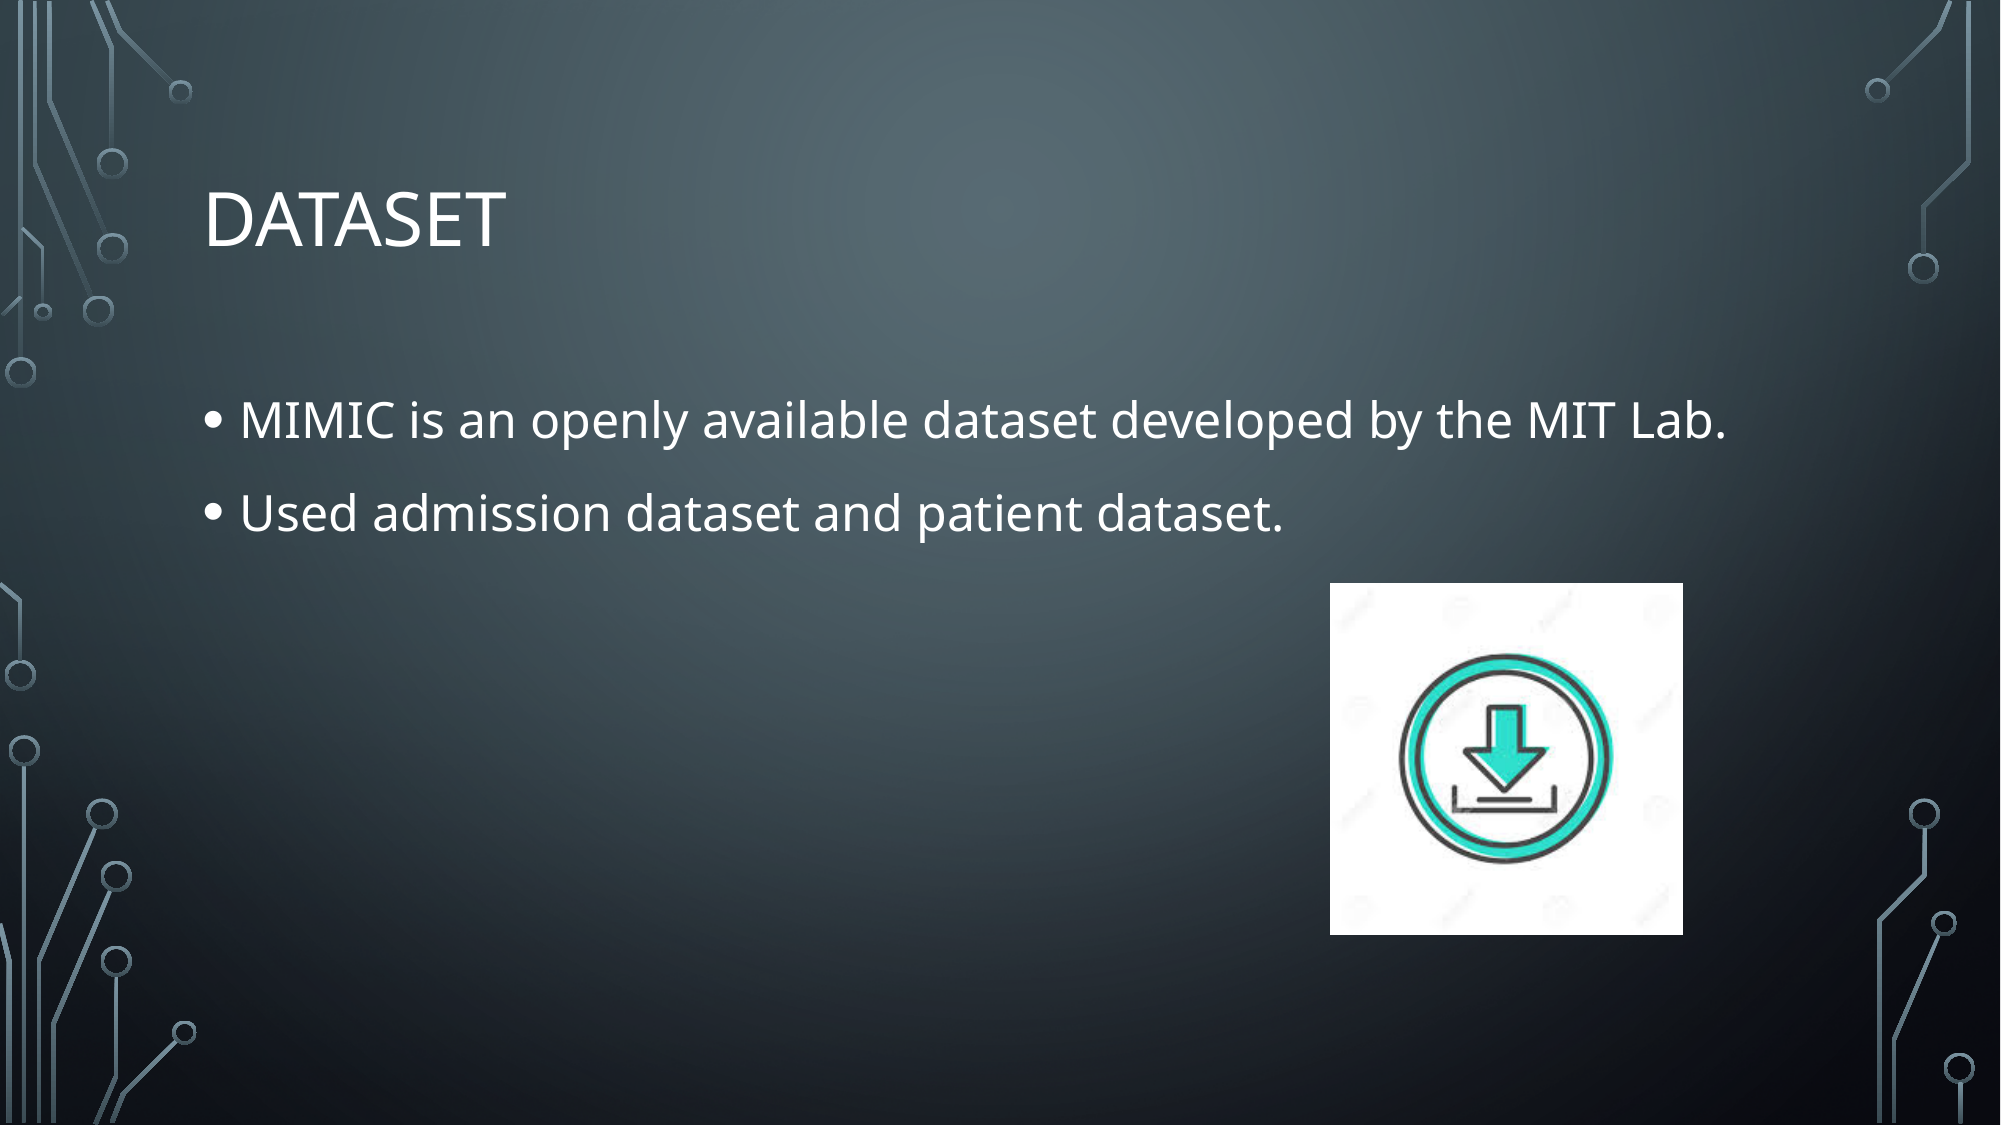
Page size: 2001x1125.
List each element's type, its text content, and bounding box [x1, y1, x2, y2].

picture [1330, 583, 1683, 936]
title DatAset [187, 101, 1813, 344]
list MIMIC is an openly available dataset developed by the MIT Lab. Used admission dataset and patient dataset. [187, 369, 1813, 950]
